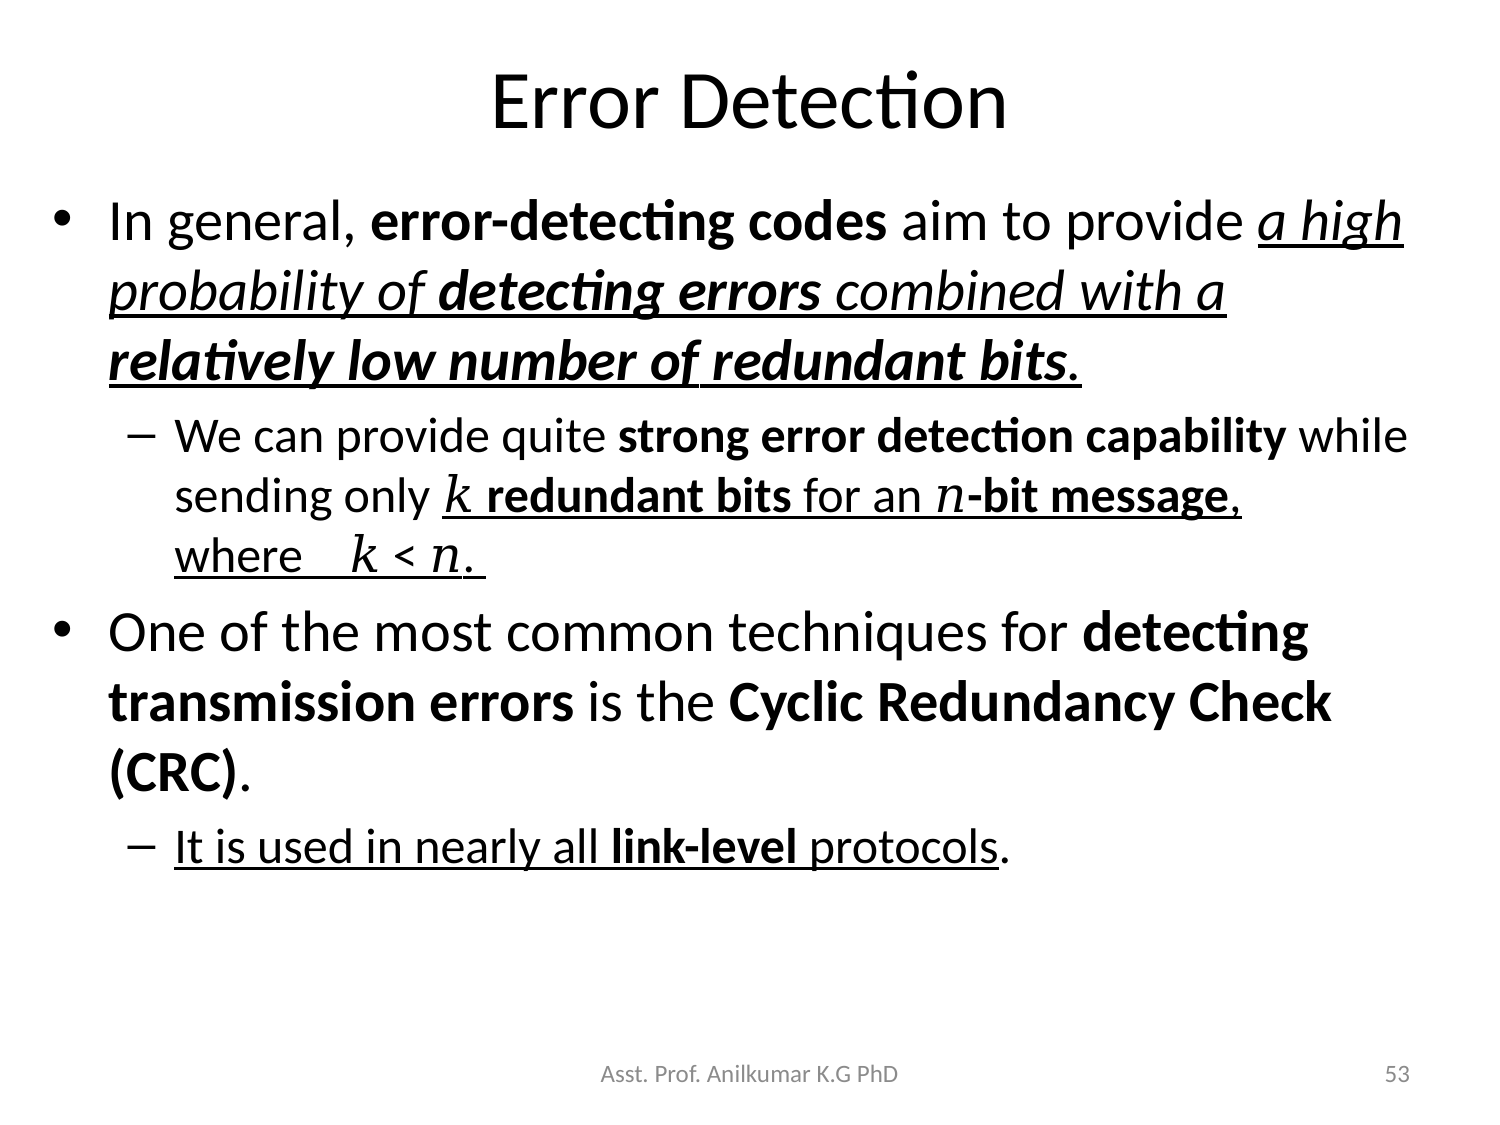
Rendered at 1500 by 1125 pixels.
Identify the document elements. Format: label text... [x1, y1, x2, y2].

slide_number 53 [1074, 1042, 1425, 1103]
title Error Detection [75, 37, 1425, 155]
list In general, error-detecting codes aim to provide a high probability of detecting errors combined with a relatively low number of redundant bits. We can provide quite strong error detection capability while sending only 𝑘 redundant bits for an 𝑛-bit message, where 𝑘 < 𝑛. One of the most common techniques for detecting transmission errors is the Cyclic Redundancy Check (CRC). It is used in nearly all link-level protocols. [37, 174, 1450, 1005]
footer Asst. Prof. Anilkumar K.G PhD [512, 1042, 988, 1103]
